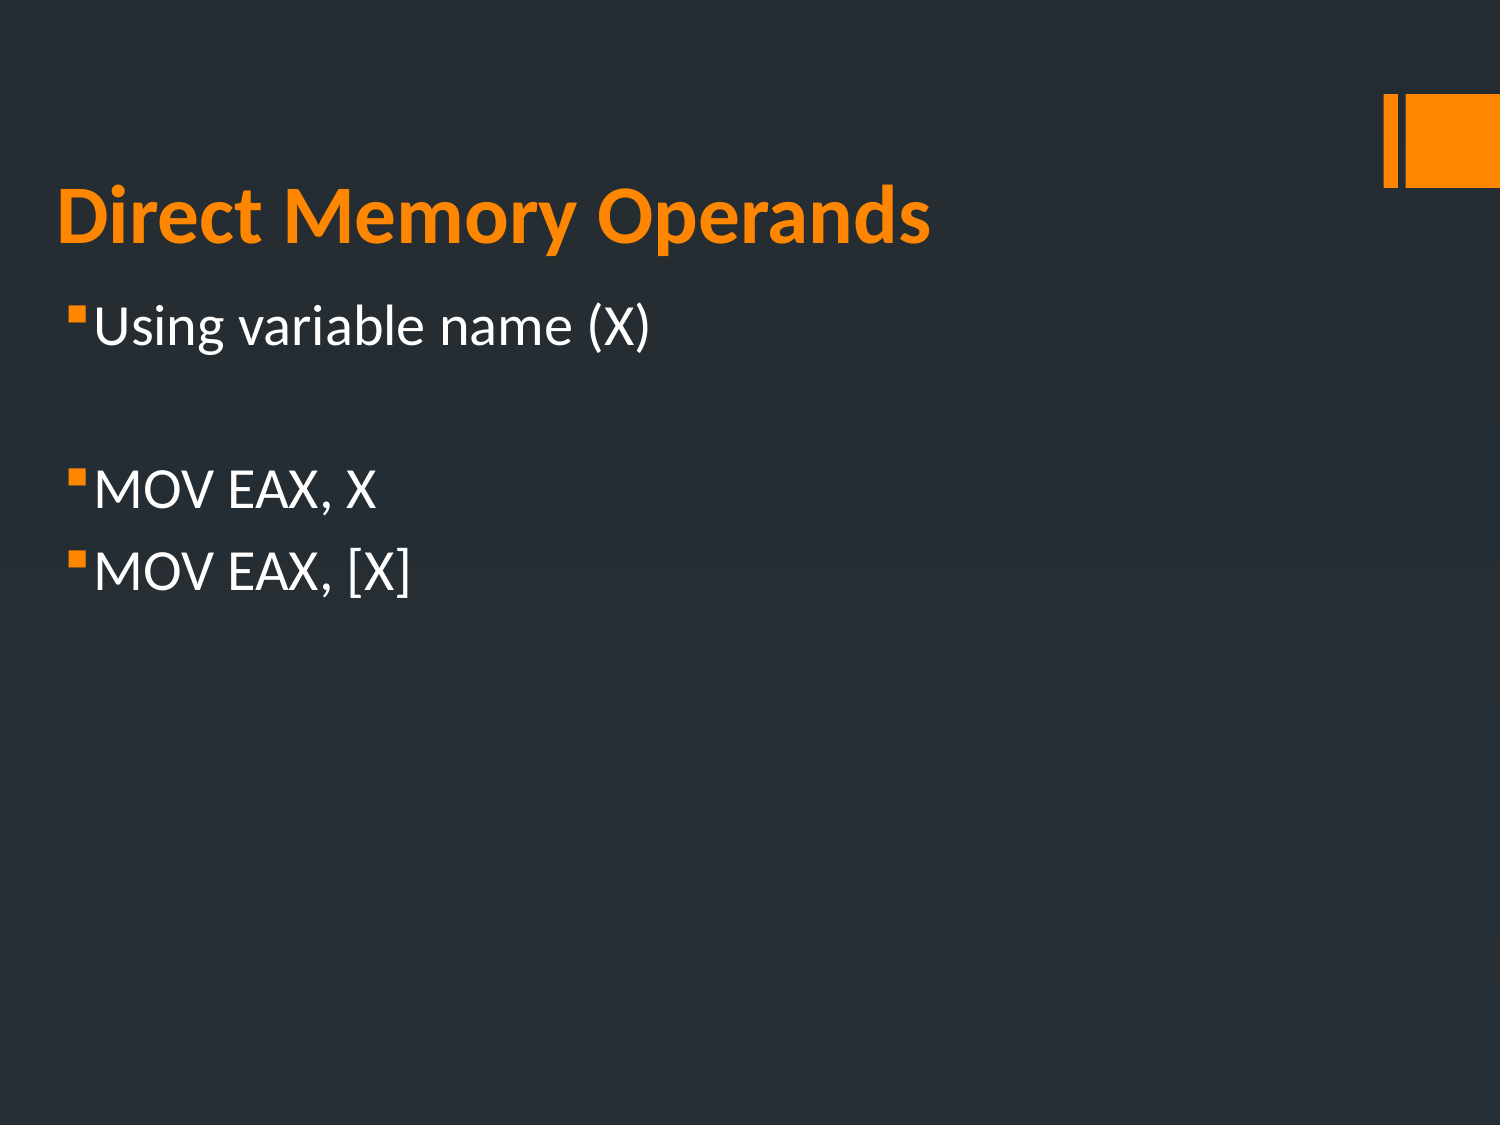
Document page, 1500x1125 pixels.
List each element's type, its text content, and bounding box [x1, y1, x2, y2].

list Using variable name (X) MOV EAX, X MOV EAX, [X] [41, 279, 1471, 1071]
title Direct Memory Operands [41, 78, 1360, 268]
